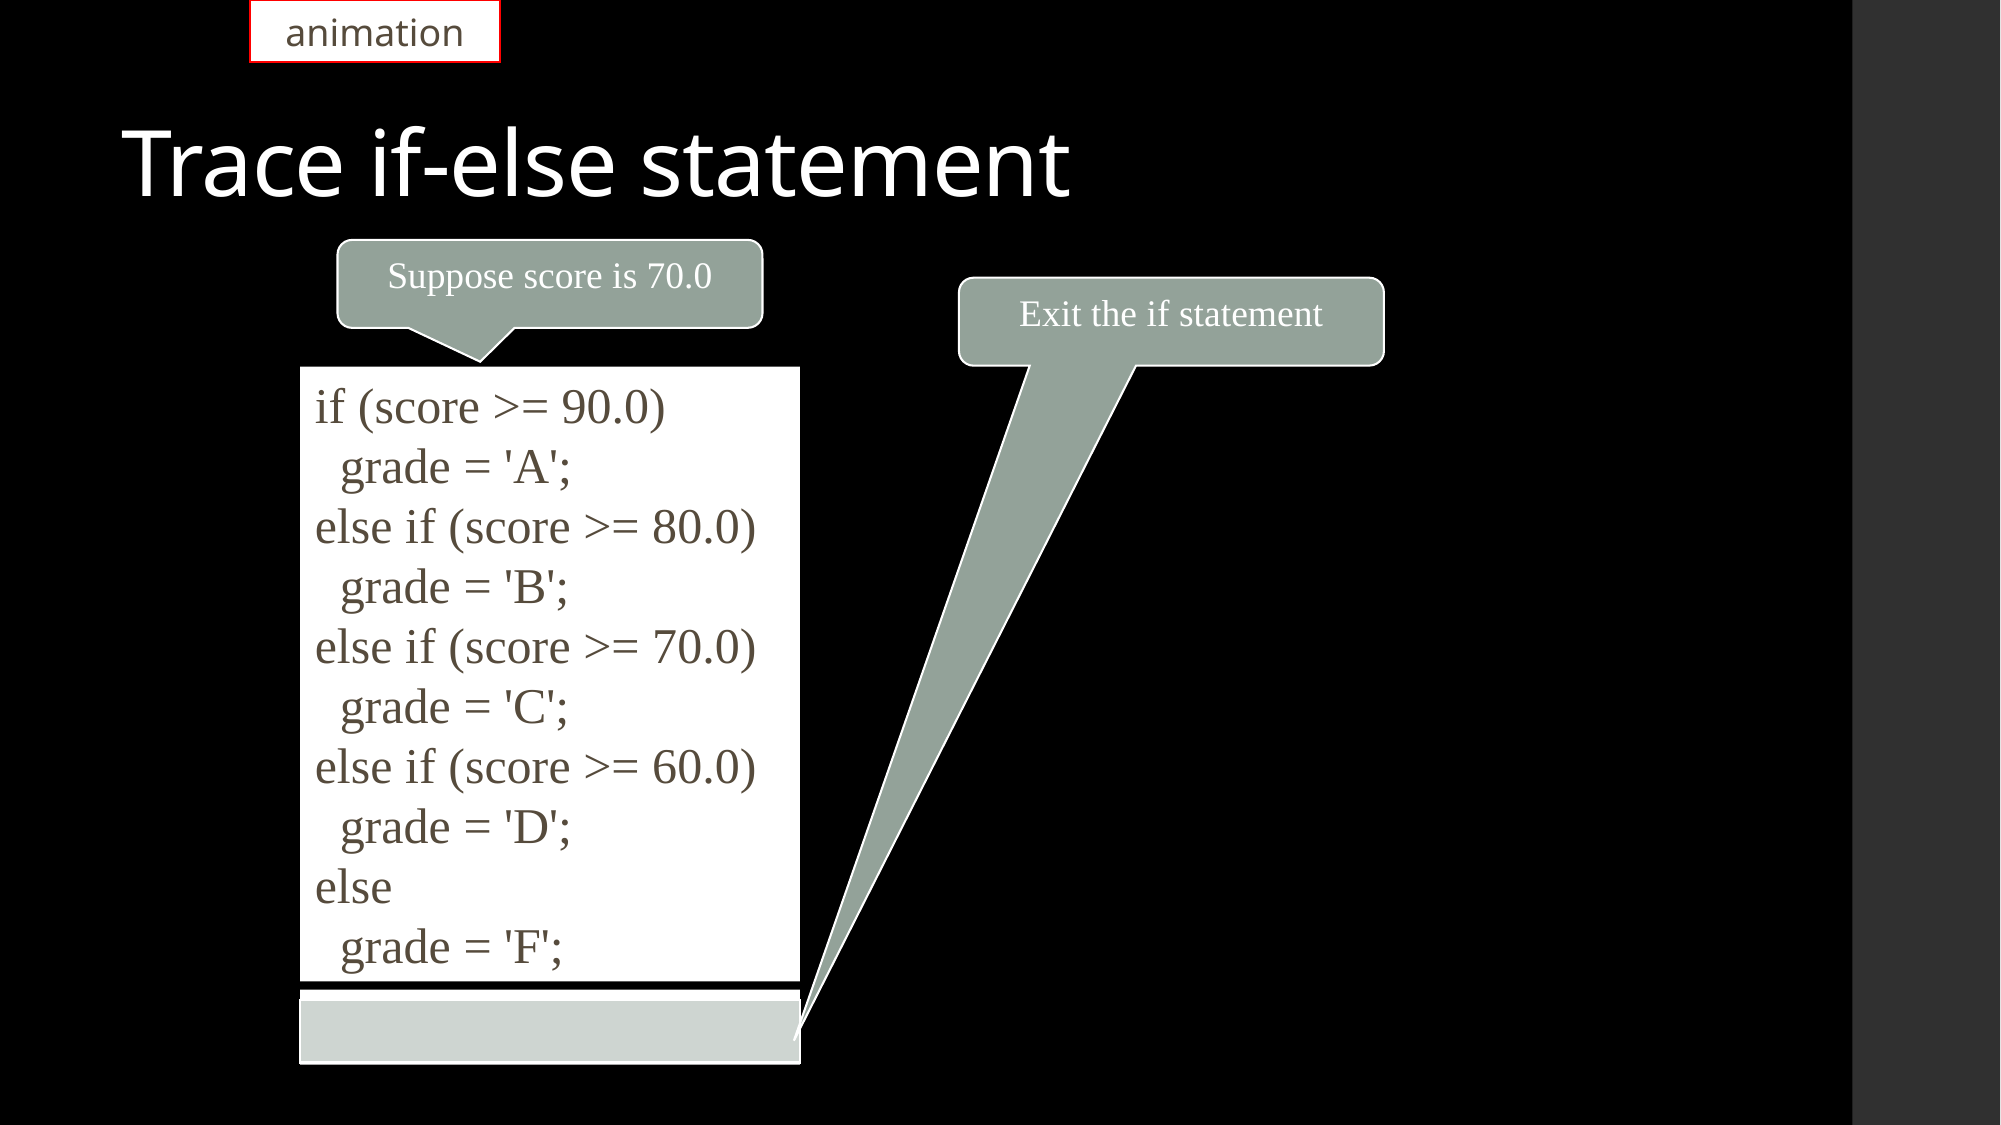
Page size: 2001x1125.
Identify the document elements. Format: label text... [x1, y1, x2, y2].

text_box Exit the if statement [793, 277, 1384, 1041]
text_box if (score >= 90.0) grade = 'A'; else if (score >= 80.0) grade = 'B'; else if (score >= 70.0) grade = 'C'; else if (score >= 60.0) grade = 'D'; else grade = 'F'; [300, 366, 800, 982]
title Trace if-else statement [106, 74, 1419, 225]
text_box [300, 989, 800, 1000]
text_box Suppose score is 70.0 [337, 239, 763, 362]
text_box animation [249, 0, 500, 63]
text_box [1066, 429, 2000, 506]
text_box [300, 1000, 800, 1063]
text_box [800, 429, 1007, 506]
